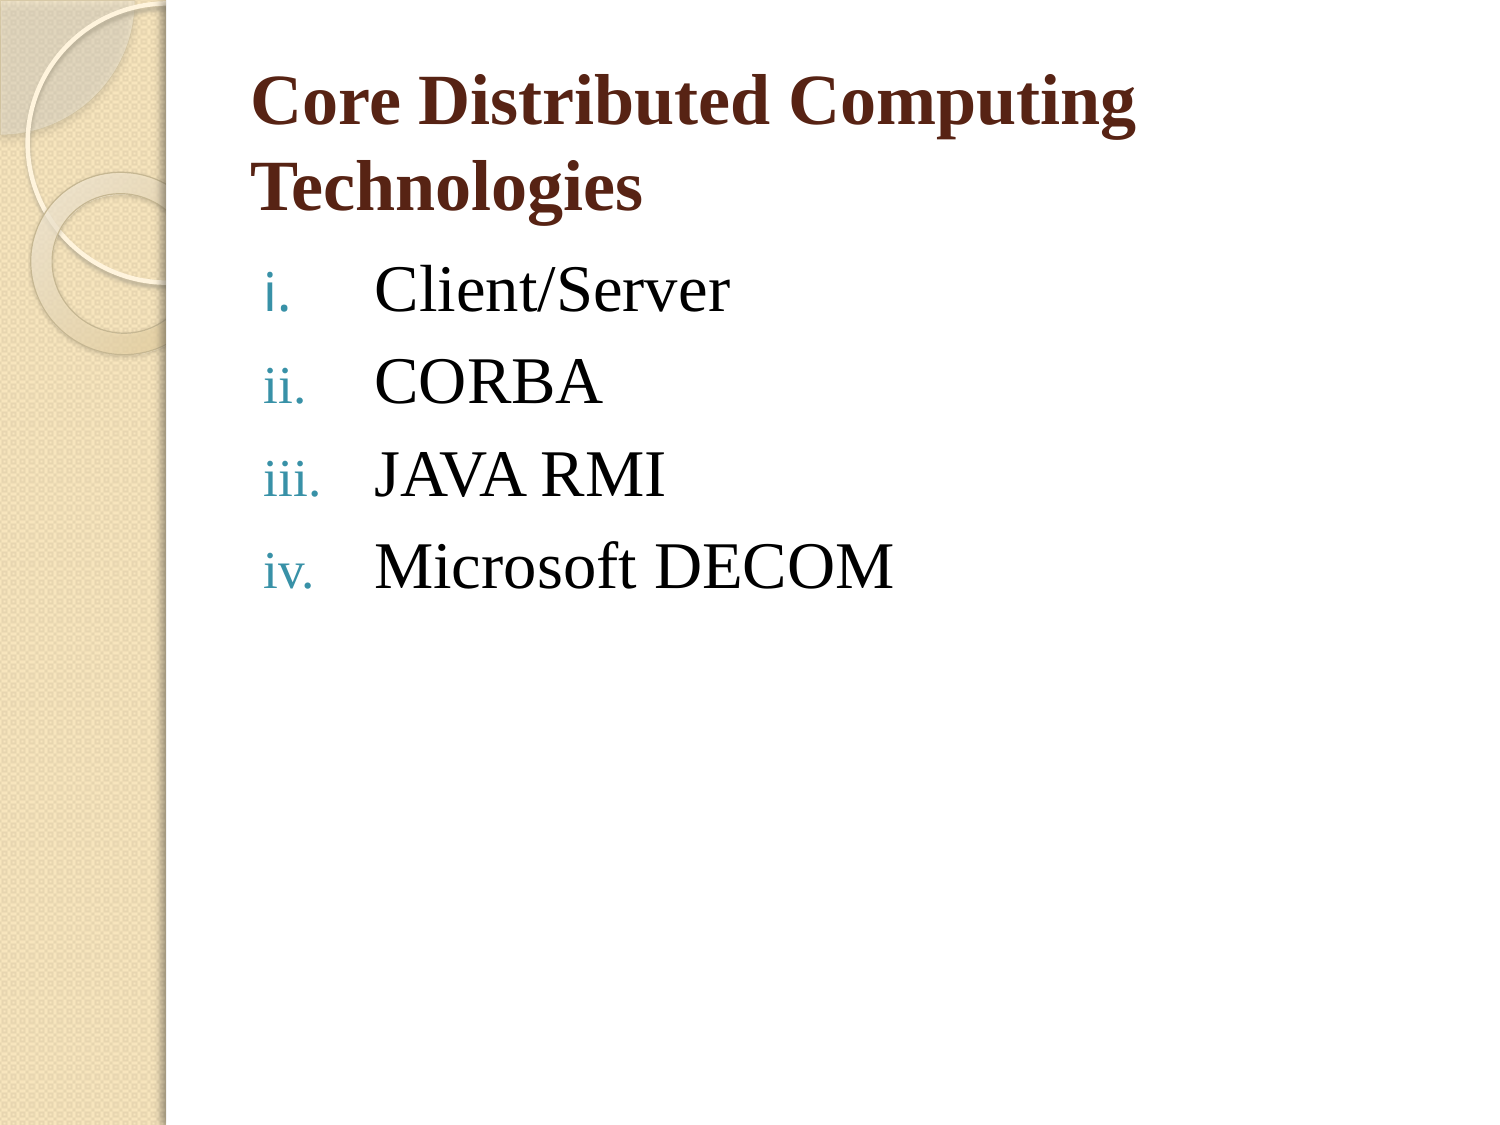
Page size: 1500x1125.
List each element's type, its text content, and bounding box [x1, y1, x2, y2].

title Core Distributed Computing Technologies [235, 45, 1466, 233]
list Client/Server CORBA JAVA RMI Microsoft DECOM [235, 237, 1466, 1025]
